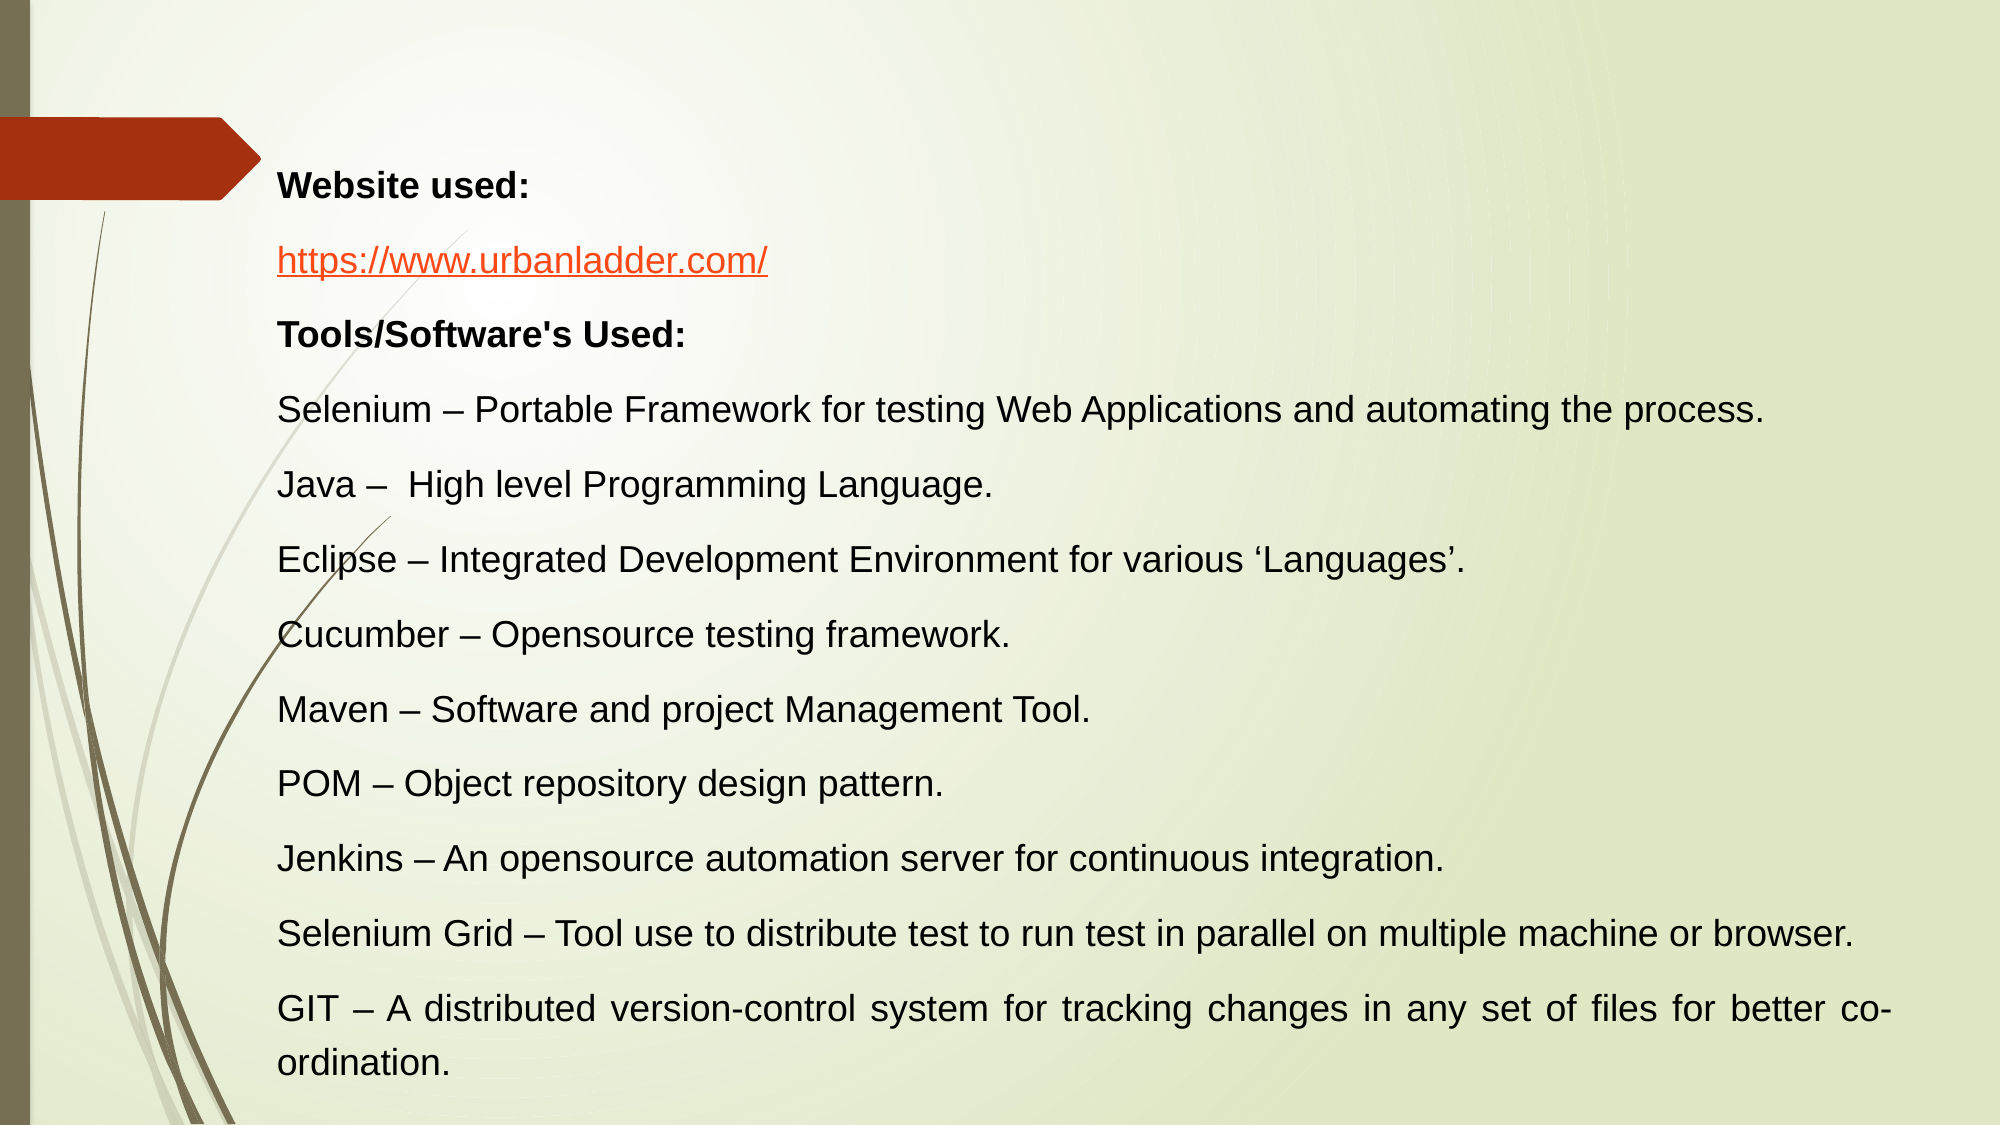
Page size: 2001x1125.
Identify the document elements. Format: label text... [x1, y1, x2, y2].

list Website used: https://www.urbanladder.com/ Tools/Software's Used: Selenium – Portable Framework for testing Web Applications and automating the process. Java – High level Programming Language. Eclipse – Integrated Development Environment for various ‘Languages’. Cucumber – Opensource testing framework. Maven – Software and project Management Tool. POM – Object repository design pattern. Jenkins – An opensource automation server for continuous integration. Selenium Grid – Tool use to distribute test to run test in parallel on multiple machine or browser. GIT – A distributed version-control system for tracking changes in any set of files for better co-ordination. [261, 144, 1909, 1083]
